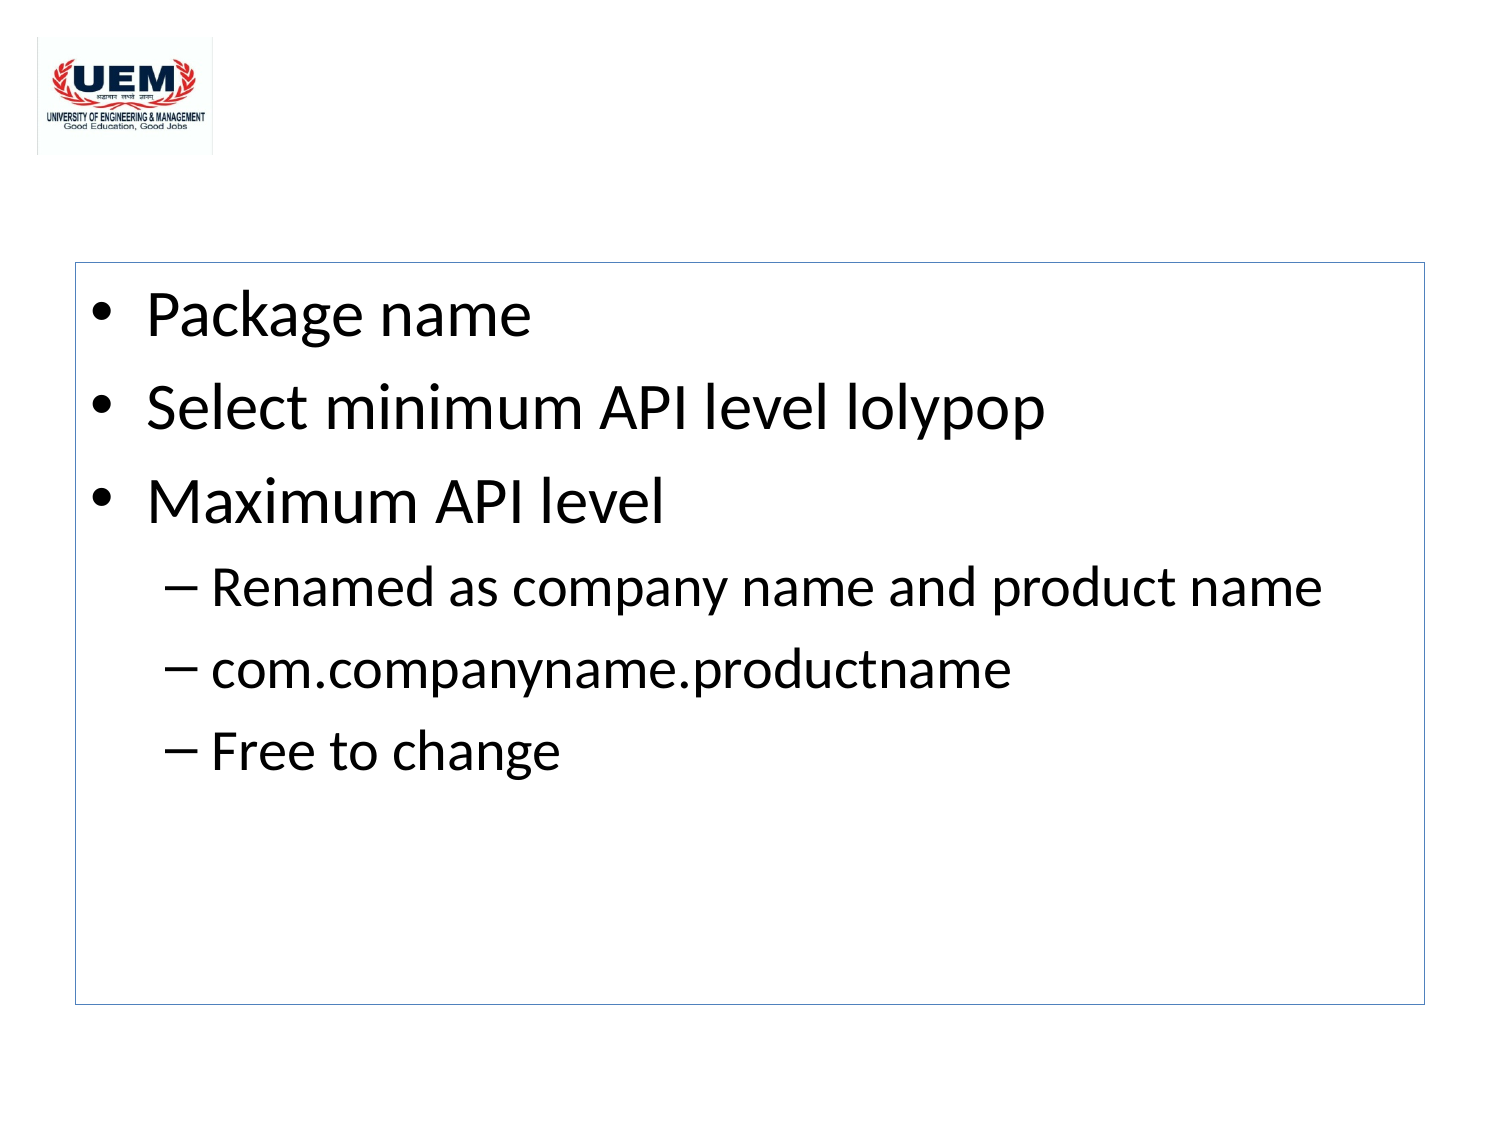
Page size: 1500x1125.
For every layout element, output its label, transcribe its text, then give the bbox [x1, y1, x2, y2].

picture [37, 37, 213, 155]
list Package name Select minimum API level lolypop Maximum API level Renamed as company name and product name com.companyname.productname Free to change [75, 262, 1425, 1005]
